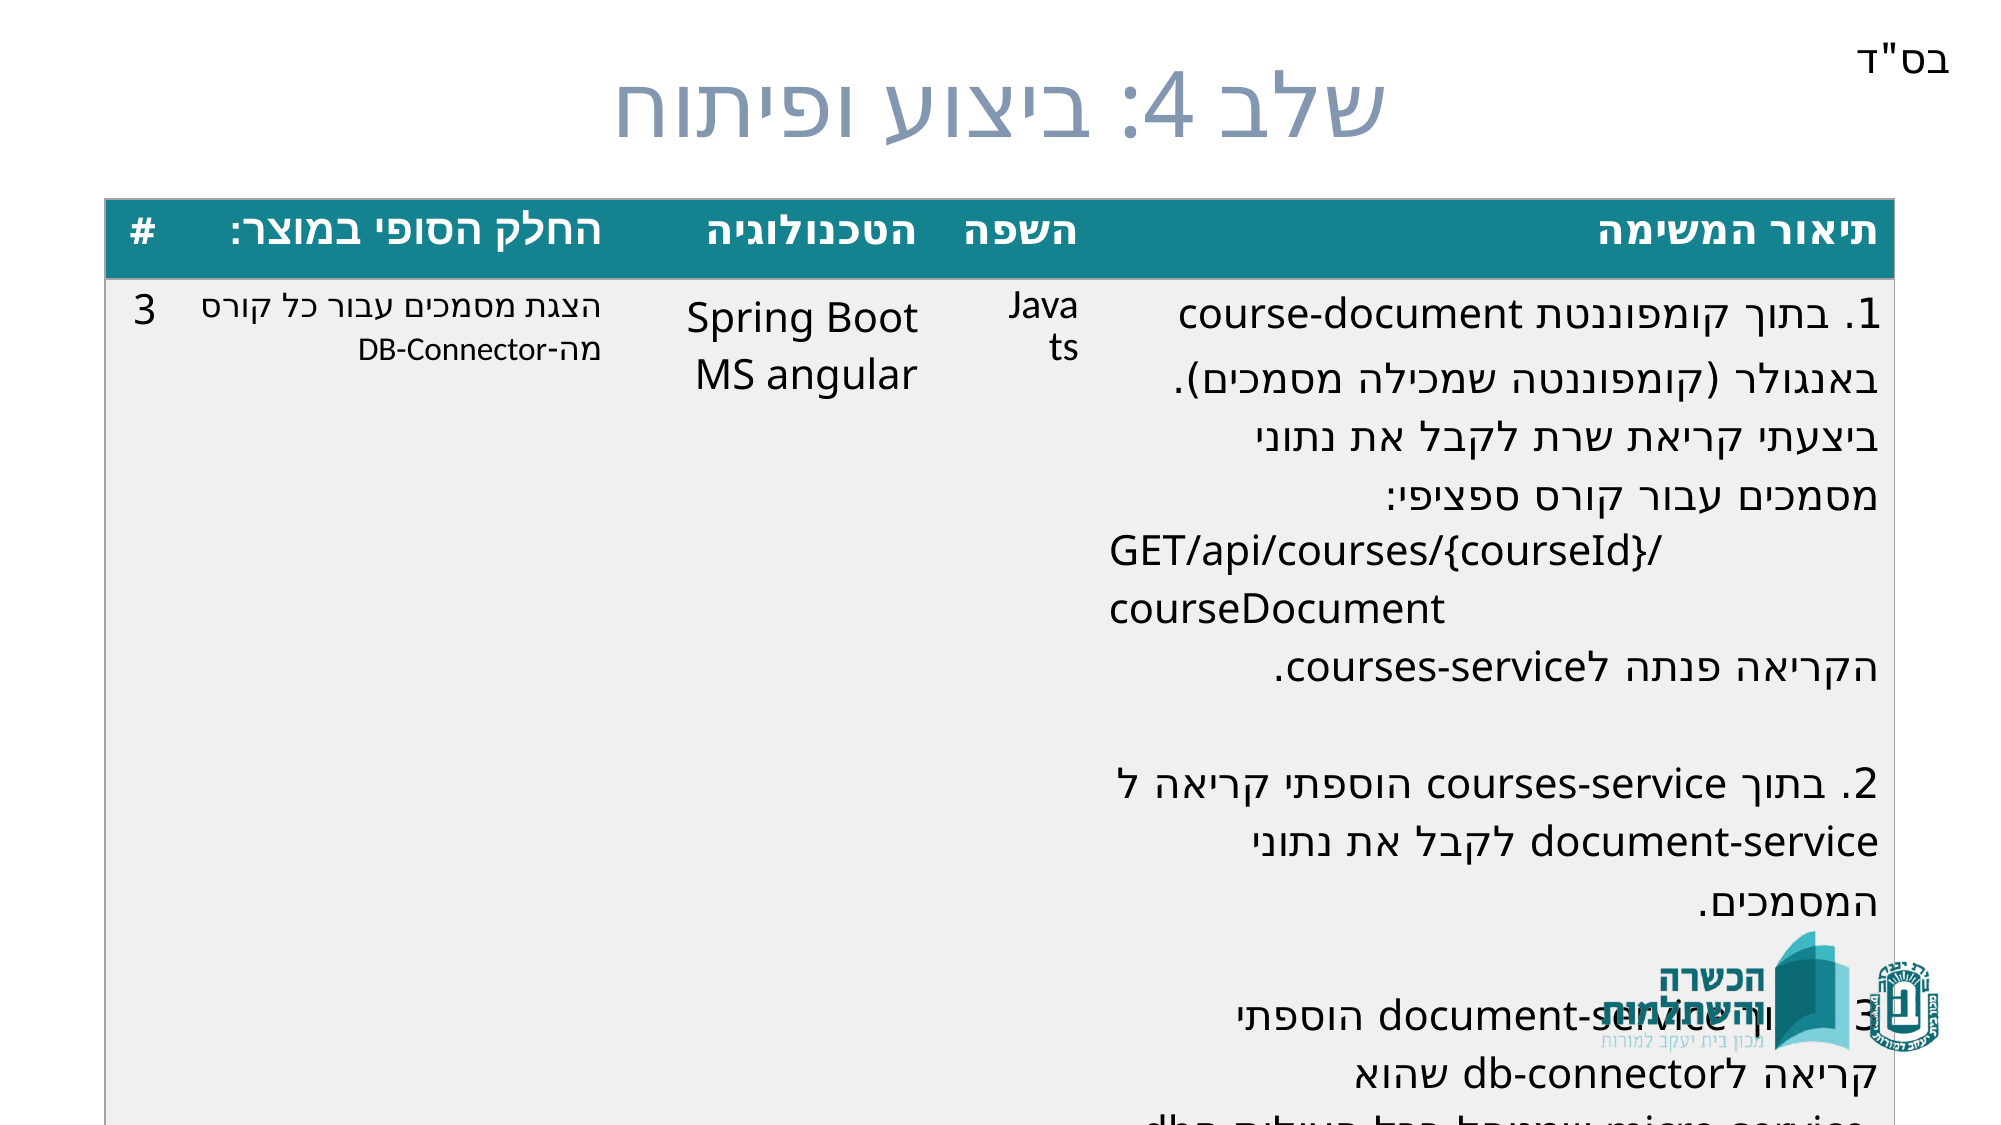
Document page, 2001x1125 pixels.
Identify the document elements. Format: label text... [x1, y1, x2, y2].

table_header # [106, 200, 172, 278]
table_header השפה [933, 218, 1094, 278]
table_cell Java ts [933, 280, 1094, 1125]
table_header הטכנולוגיה [618, 218, 933, 278]
table_header החלק הסופי במוצר: [172, 218, 618, 278]
table_cell Spring Boot MS angular [618, 280, 933, 1125]
title שלב 4: ביצוע ופיתוח [137, 0, 1863, 218]
text_box בס"ד [1806, 0, 2000, 93]
table_cell 3 [106, 280, 172, 1125]
table_cell 1. בתוך קומפוננטת course-document באנגולר (קומפוננטה שמכילה מסמכים). ביצעתי קריאת שרת לקבל את נתוני מסמכים עבור קורס ספציפי: GET/api/courses/{courseId}/courseDocument הקריאה פנתה לcourses-service. 2. בתוך courses-service הוספתי קריאה ל document-service לקבל את נתוני המסמכים. 3. בתוך document-service הוספתי קריאה לdb-connector שהוא micro-service שמטפל בכל פעולות הdb ובמקרה זה שלף את נתוני המסמכים מתוך ה-db. [1094, 280, 1894, 1125]
picture [1559, 896, 1978, 1099]
table_header תיאור המשימה [1094, 200, 1894, 278]
table_cell הצגת מסמכים עבור כל קורס מה-DB-Connector [172, 280, 618, 1125]
